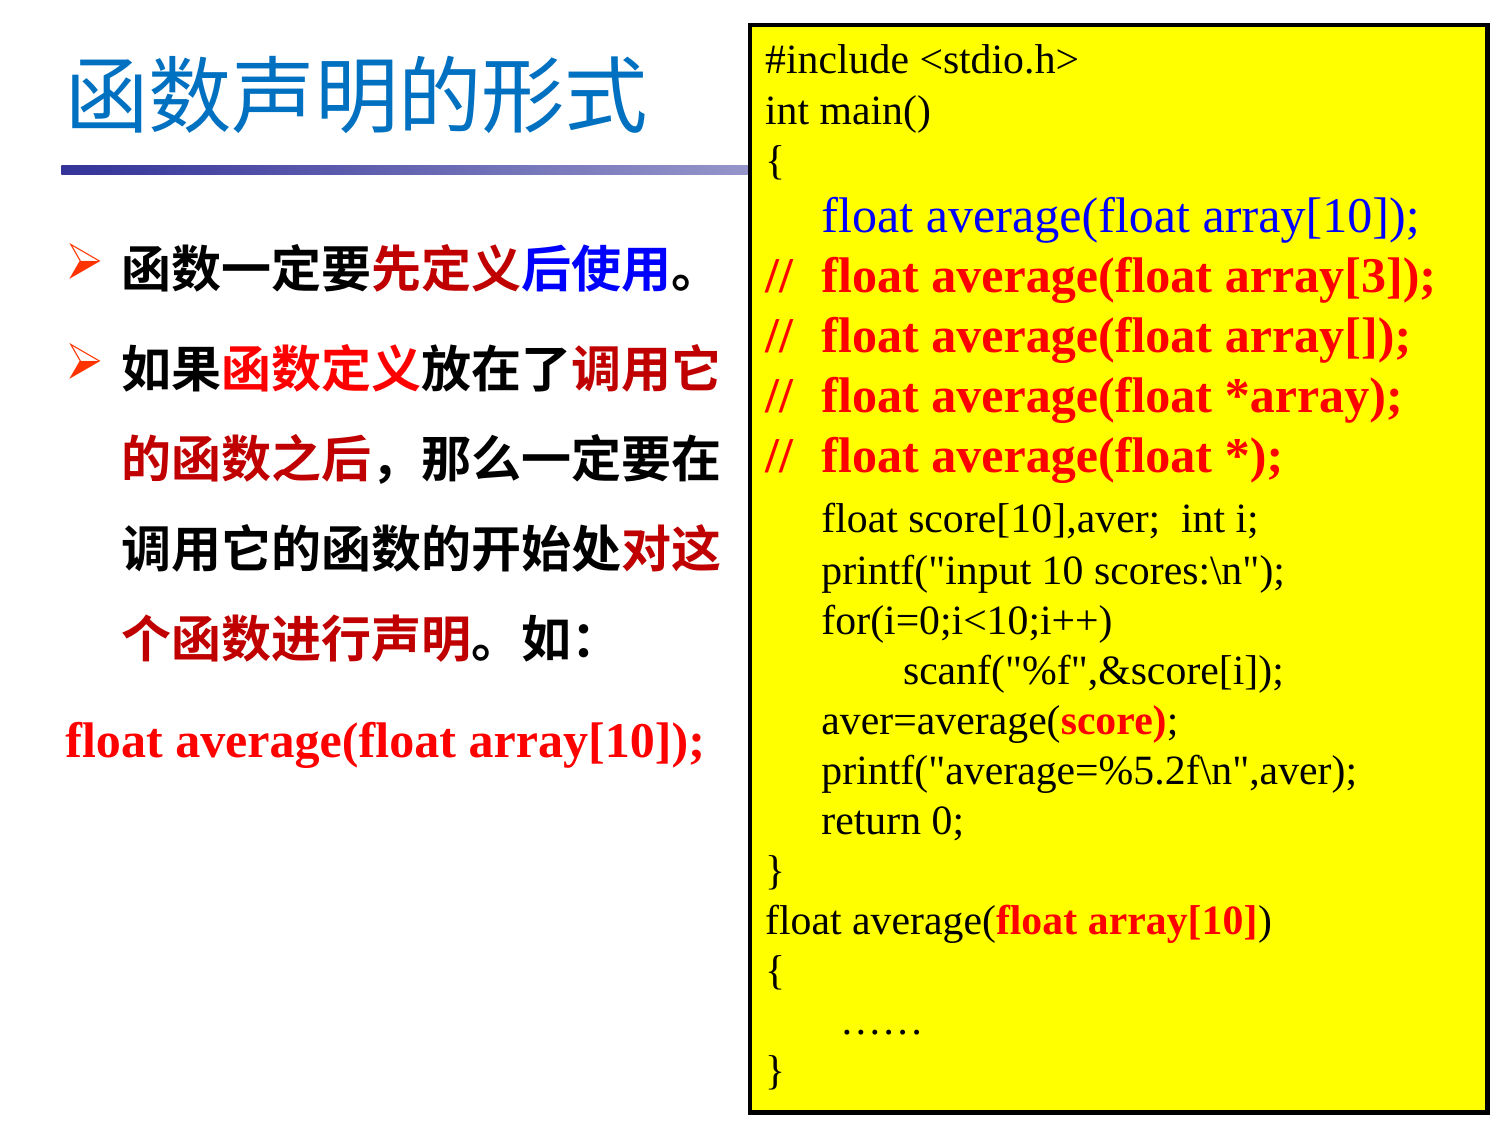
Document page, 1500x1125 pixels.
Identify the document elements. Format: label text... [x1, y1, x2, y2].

title 函数声明的形式 [50, 55, 701, 132]
text_box #include <stdio.h> int main() { float average(float array[10]); // float average(float array[3]); // float average(float array[]); // float average(float *array); // float average(float *); float score[10],aver; int i; printf("input 10 scores:\n"); for(i=0;i<10;i++) scanf("%f",&score[i]); aver=average(score); printf("average=%5.2f\n",aver); return 0; } float average(float array[10]) { …… } [750, 24, 1488, 1113]
text_box 函数一定要先定义后使用。 如果函数定义放在了调用它的函数之后，那么一定要在调用它的函数的开始处对这个函数进行声明。如： float average(float array[10]); [50, 199, 751, 813]
